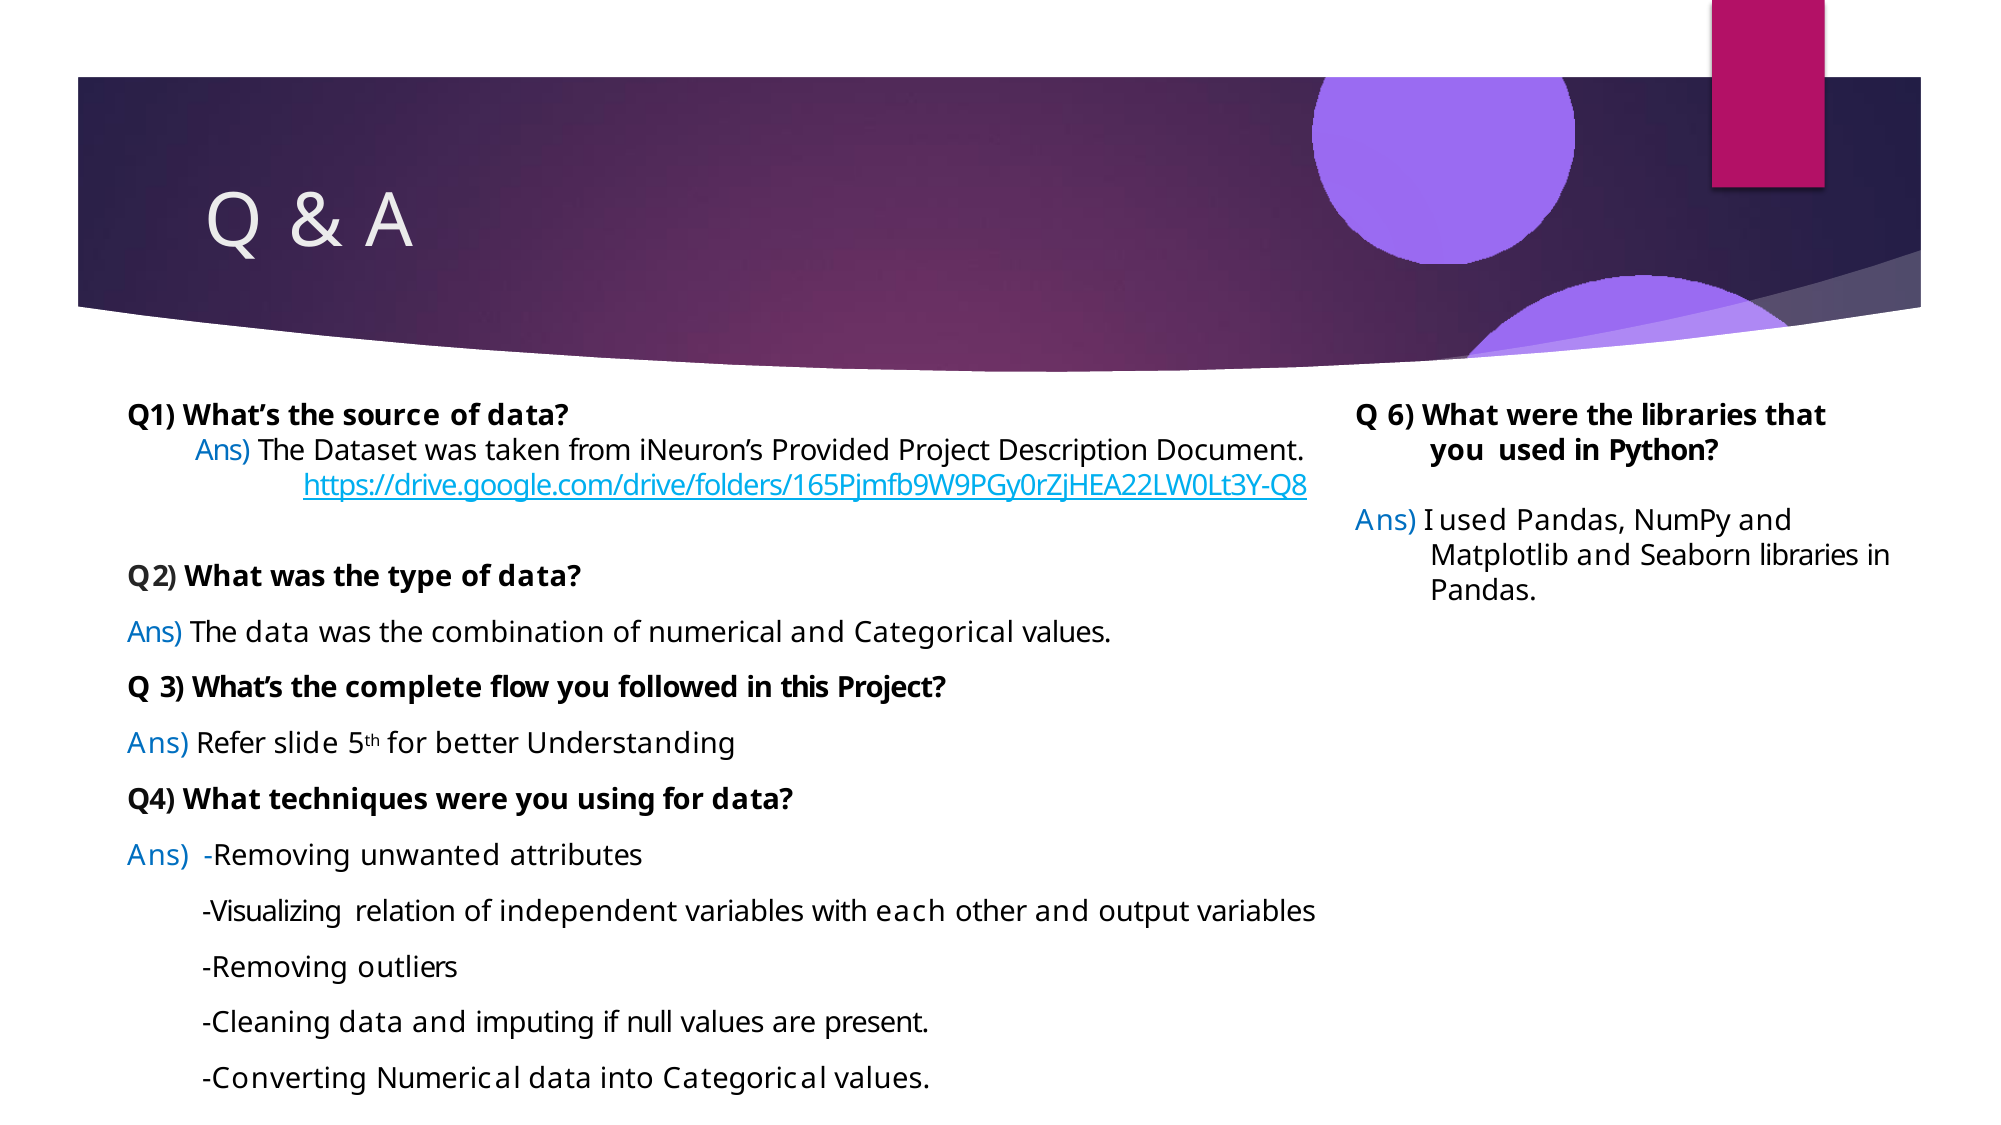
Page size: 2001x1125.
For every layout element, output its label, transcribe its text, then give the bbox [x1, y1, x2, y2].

text_box Q2) What was the type of data? Ans) The data was the combination of numerical and Categorical values. Q 3) What’s the complete flow you followed in this Project? Ans) Refer slide 5th for better Understanding Q4) What techniques were you using for data? Ans) -Removing unwanted attributes [120, 534, 1173, 871]
title Q & A [202, 168, 426, 359]
text_box Q1) What’s the source of data? Ans) The Dataset was taken from iNeuron’s Provided Project Description Document. https://drive.google.com/drive/folders/165Pjmfb9W9PGy0rZjHEA22LW0Lt3Y-Q8 [125, 394, 1309, 506]
text_box Q 6) What were the libraries that you used in Python? [1352, 394, 1871, 467]
text_box Ans) I used Pandas, NumPy and Matplotlib and Seaborn libraries in Pandas. [1352, 499, 1913, 607]
picture [79, 0, 1920, 371]
text_box -Visualizing relation of independent variables with each other and output variables -Removing outliers -Cleaning data and imputing if null values are present. -Converting Numerical data into Categorical values. [200, 889, 1378, 1095]
